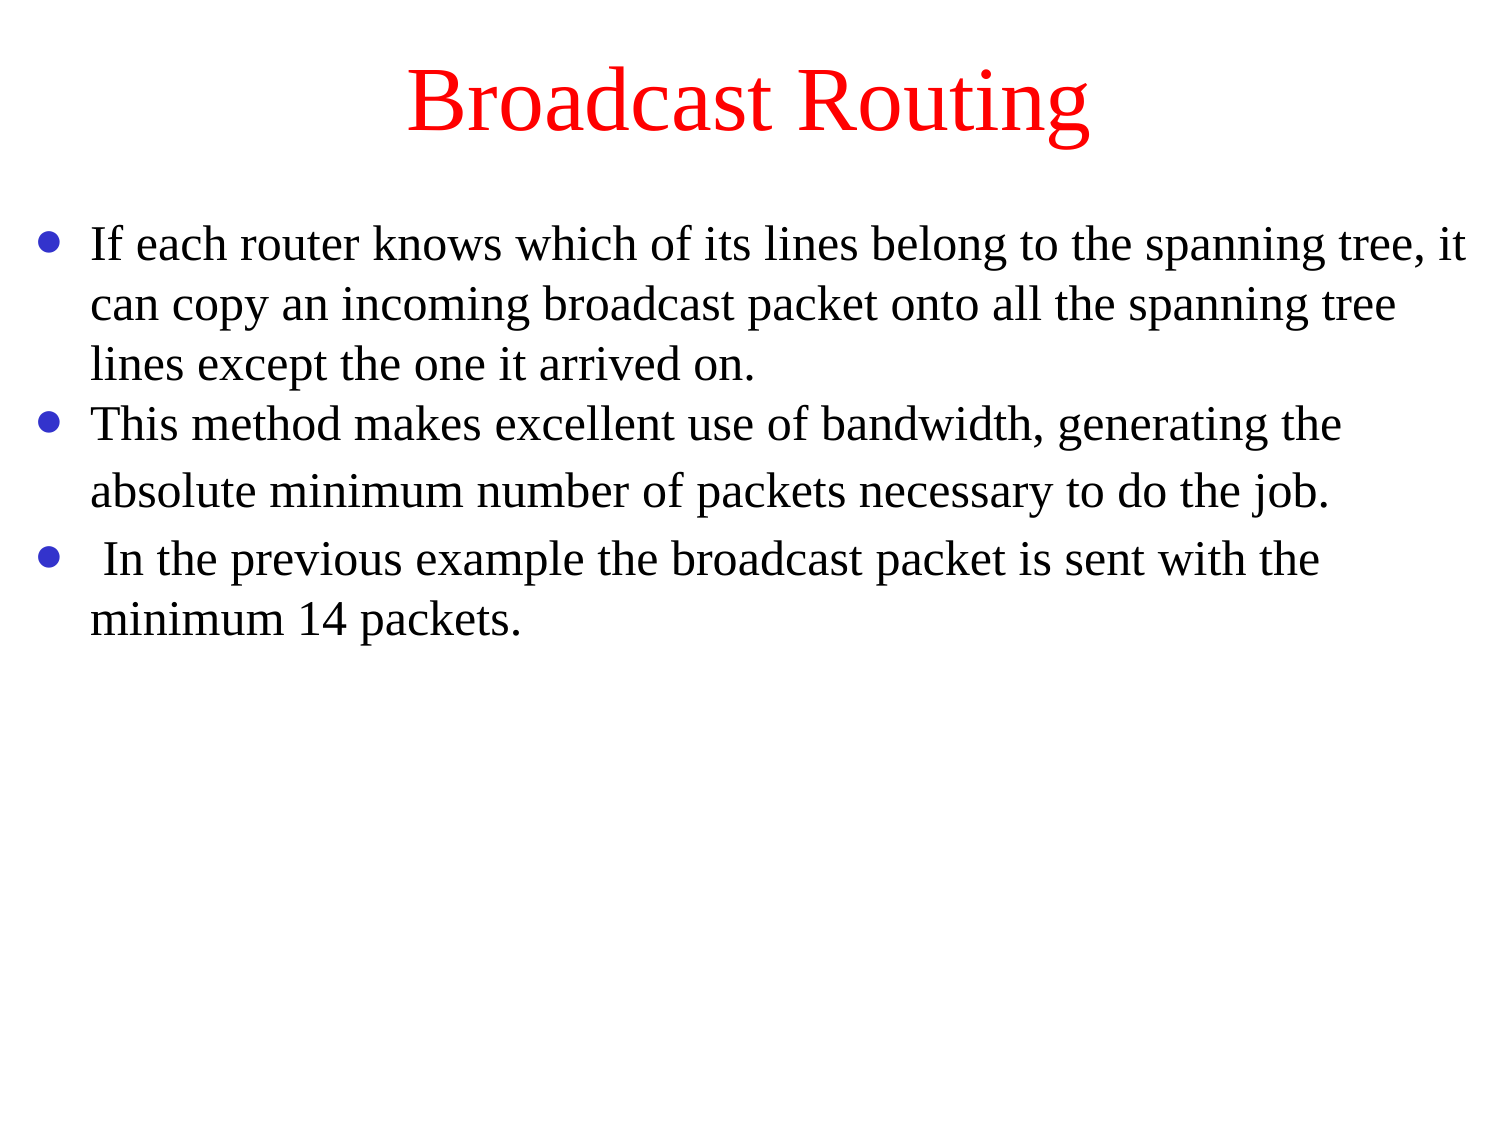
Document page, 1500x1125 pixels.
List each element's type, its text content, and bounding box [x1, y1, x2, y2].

list If each router knows which of its lines belong to the spanning tree, it can copy an incoming broadcast packet onto all the spanning tree lines except the one it arrived on. This method makes excellent use of bandwidth, generating the absolute minimum number of packets necessary to do the job. In the previous example the broadcast packet is sent with the minimum 14 packets. [0, 202, 1500, 1113]
title Broadcast Routing [0, 0, 1500, 188]
